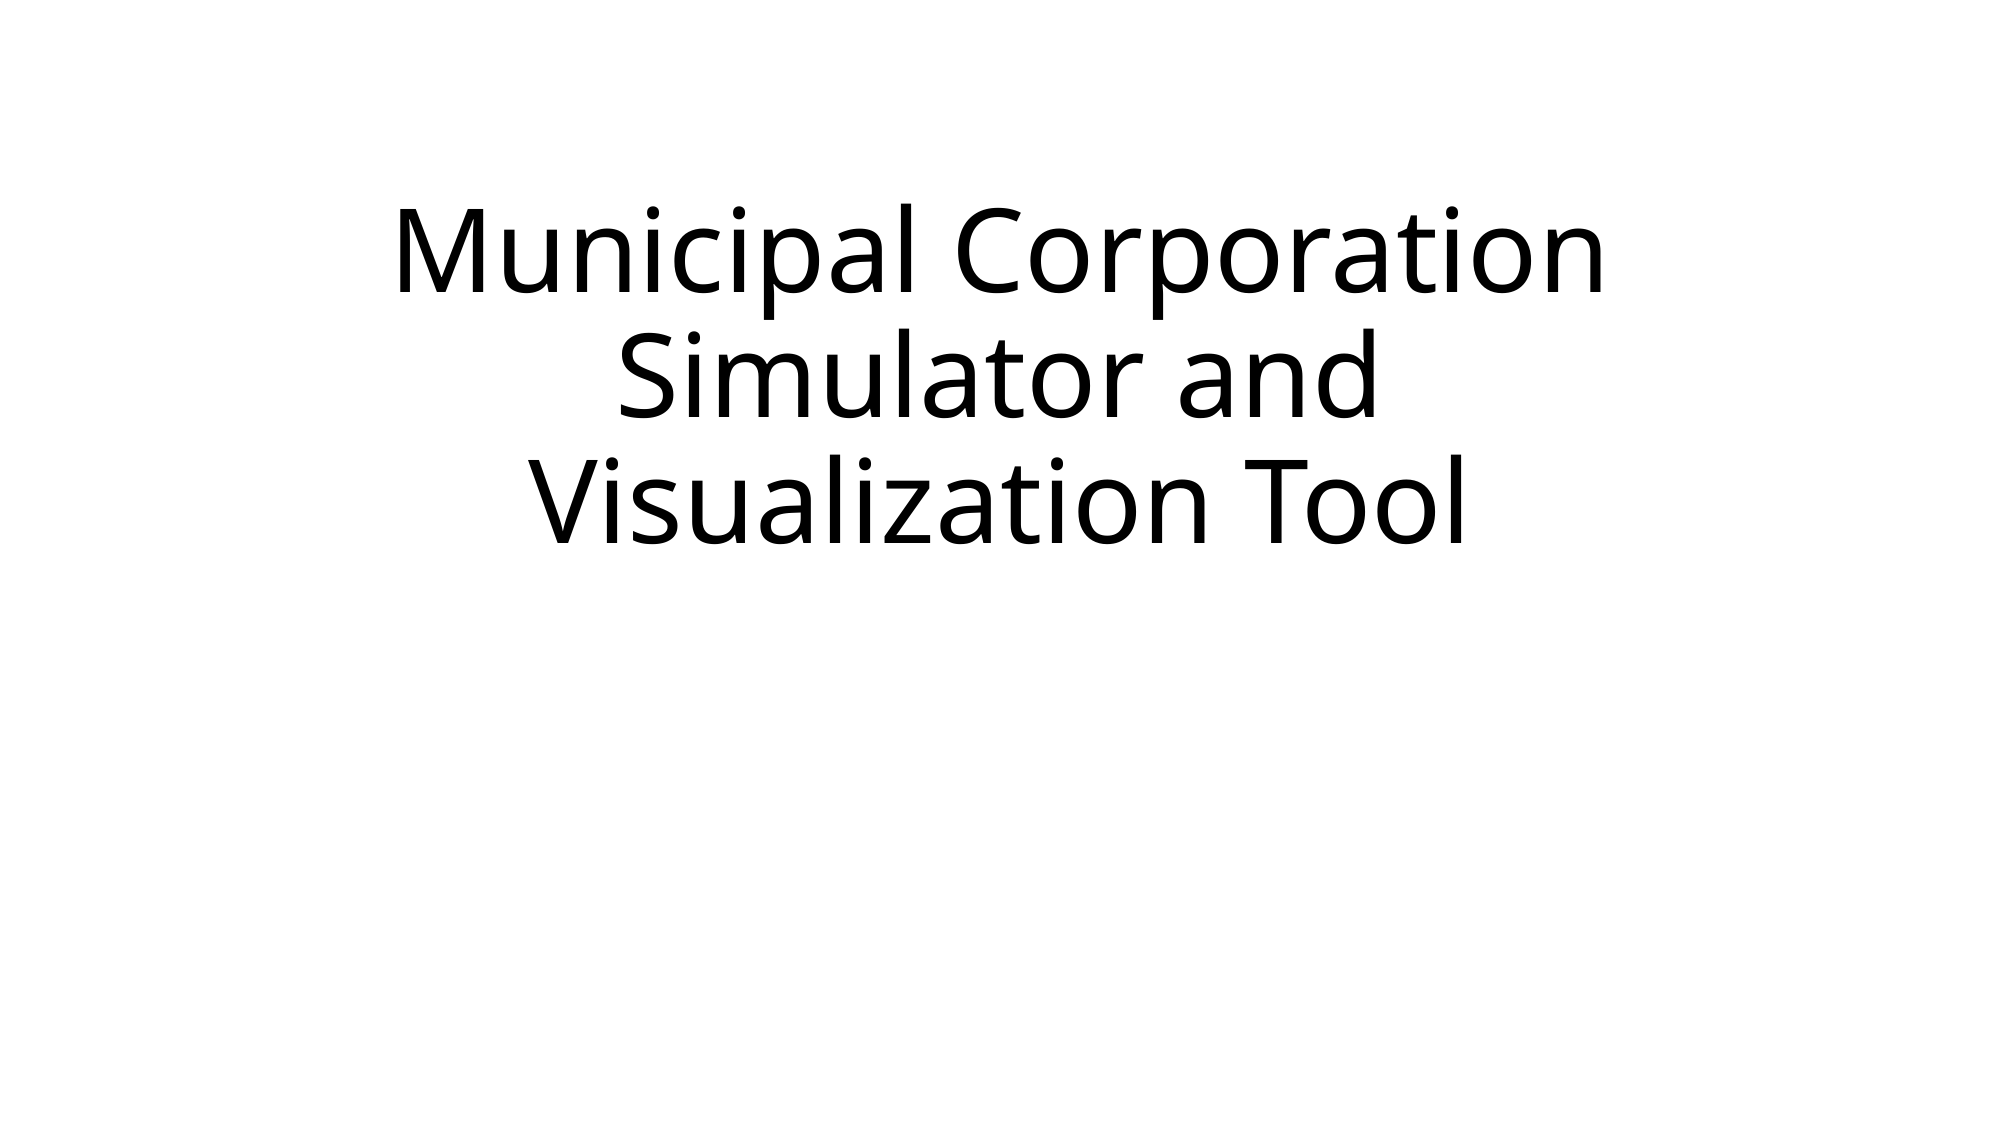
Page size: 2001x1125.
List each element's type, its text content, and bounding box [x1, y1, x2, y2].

title Municipal Corporation Simulator and Visualization Tool [249, 184, 1750, 576]
